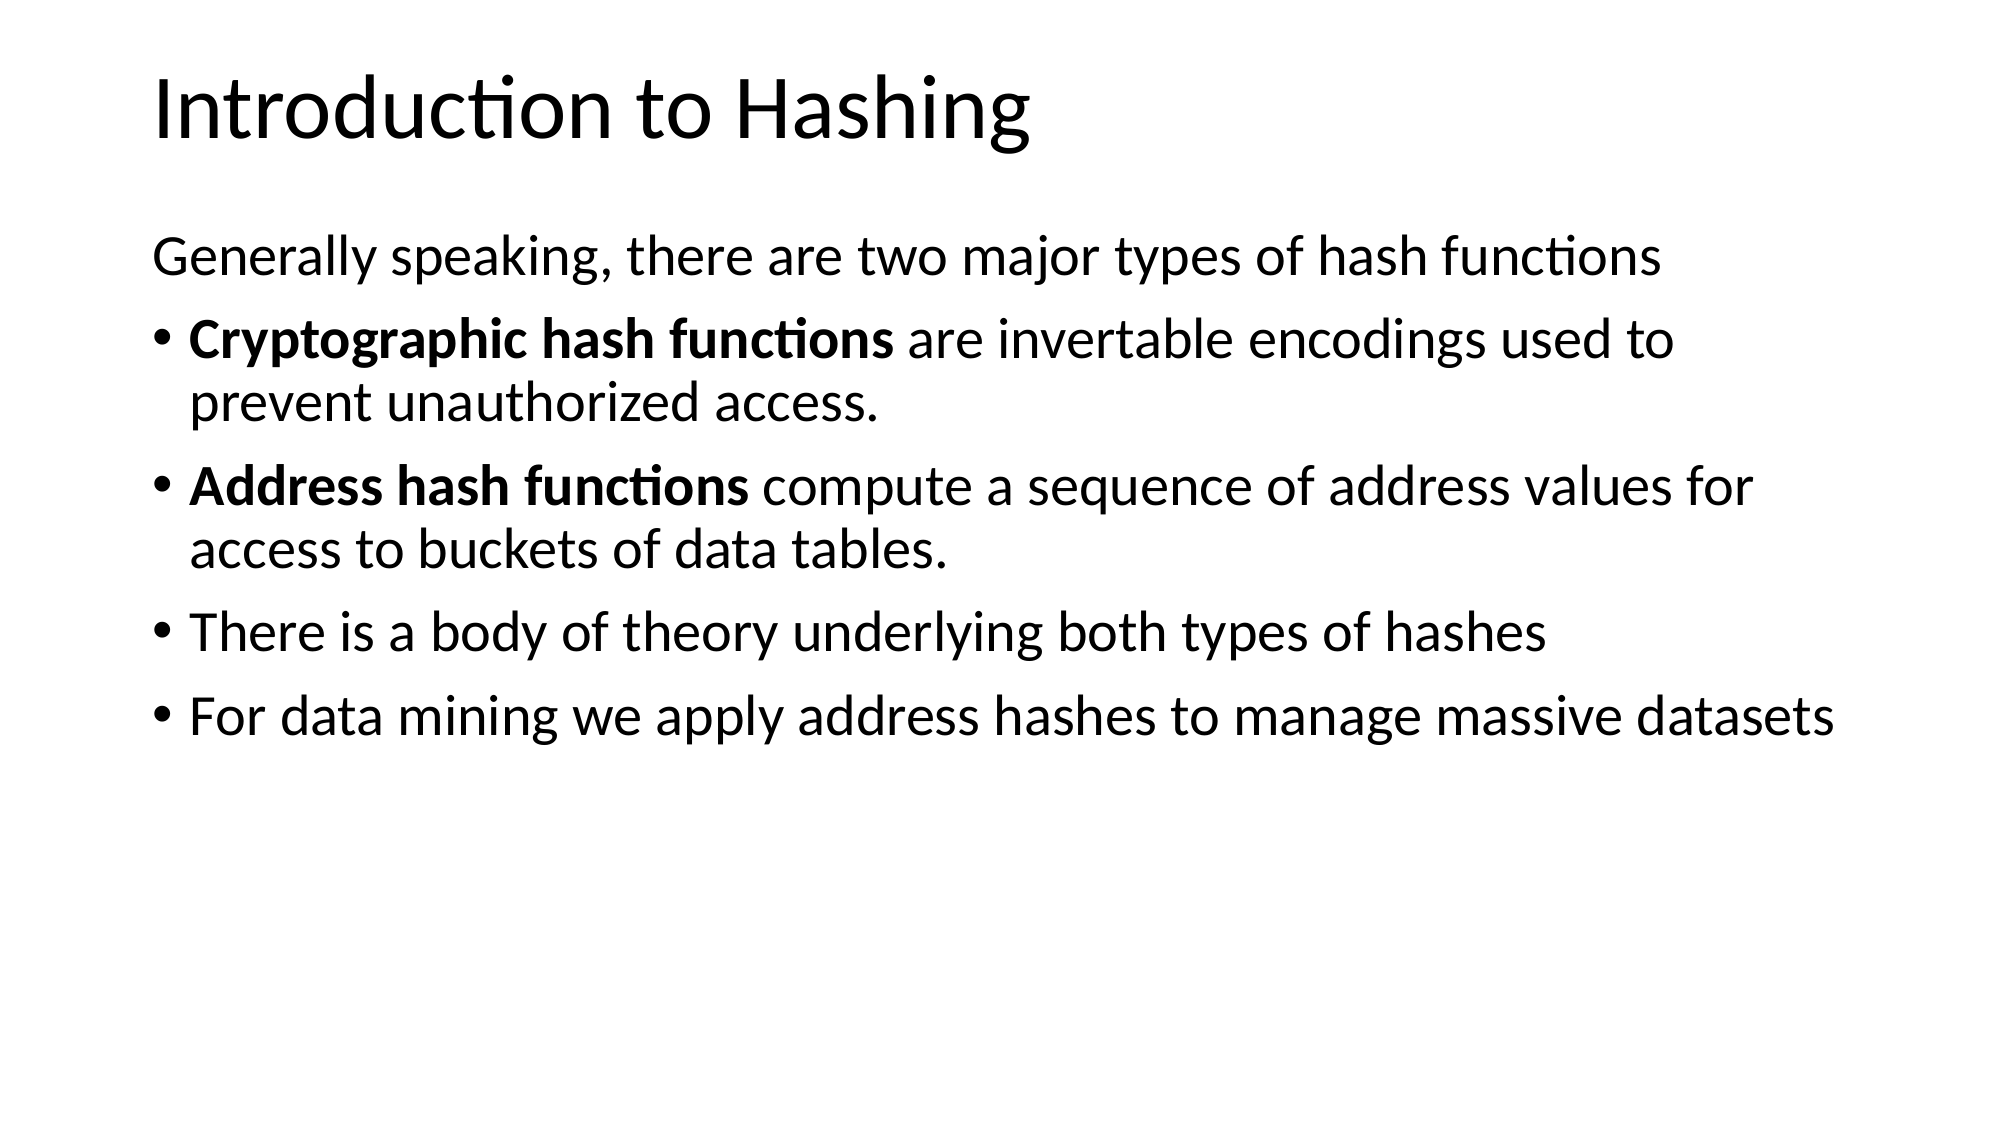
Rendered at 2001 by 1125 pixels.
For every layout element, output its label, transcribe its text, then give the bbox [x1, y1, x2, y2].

list Generally speaking, there are two major types of hash functions Cryptographic hash functions are invertable encodings used to prevent unauthorized access. Address hash functions compute a sequence of address values for access to buckets of data tables. There is a body of theory underlying both types of hashes For data mining we apply address hashes to manage massive datasets [137, 218, 1863, 1060]
text_box Introduction to Hashing [137, 0, 1863, 218]
